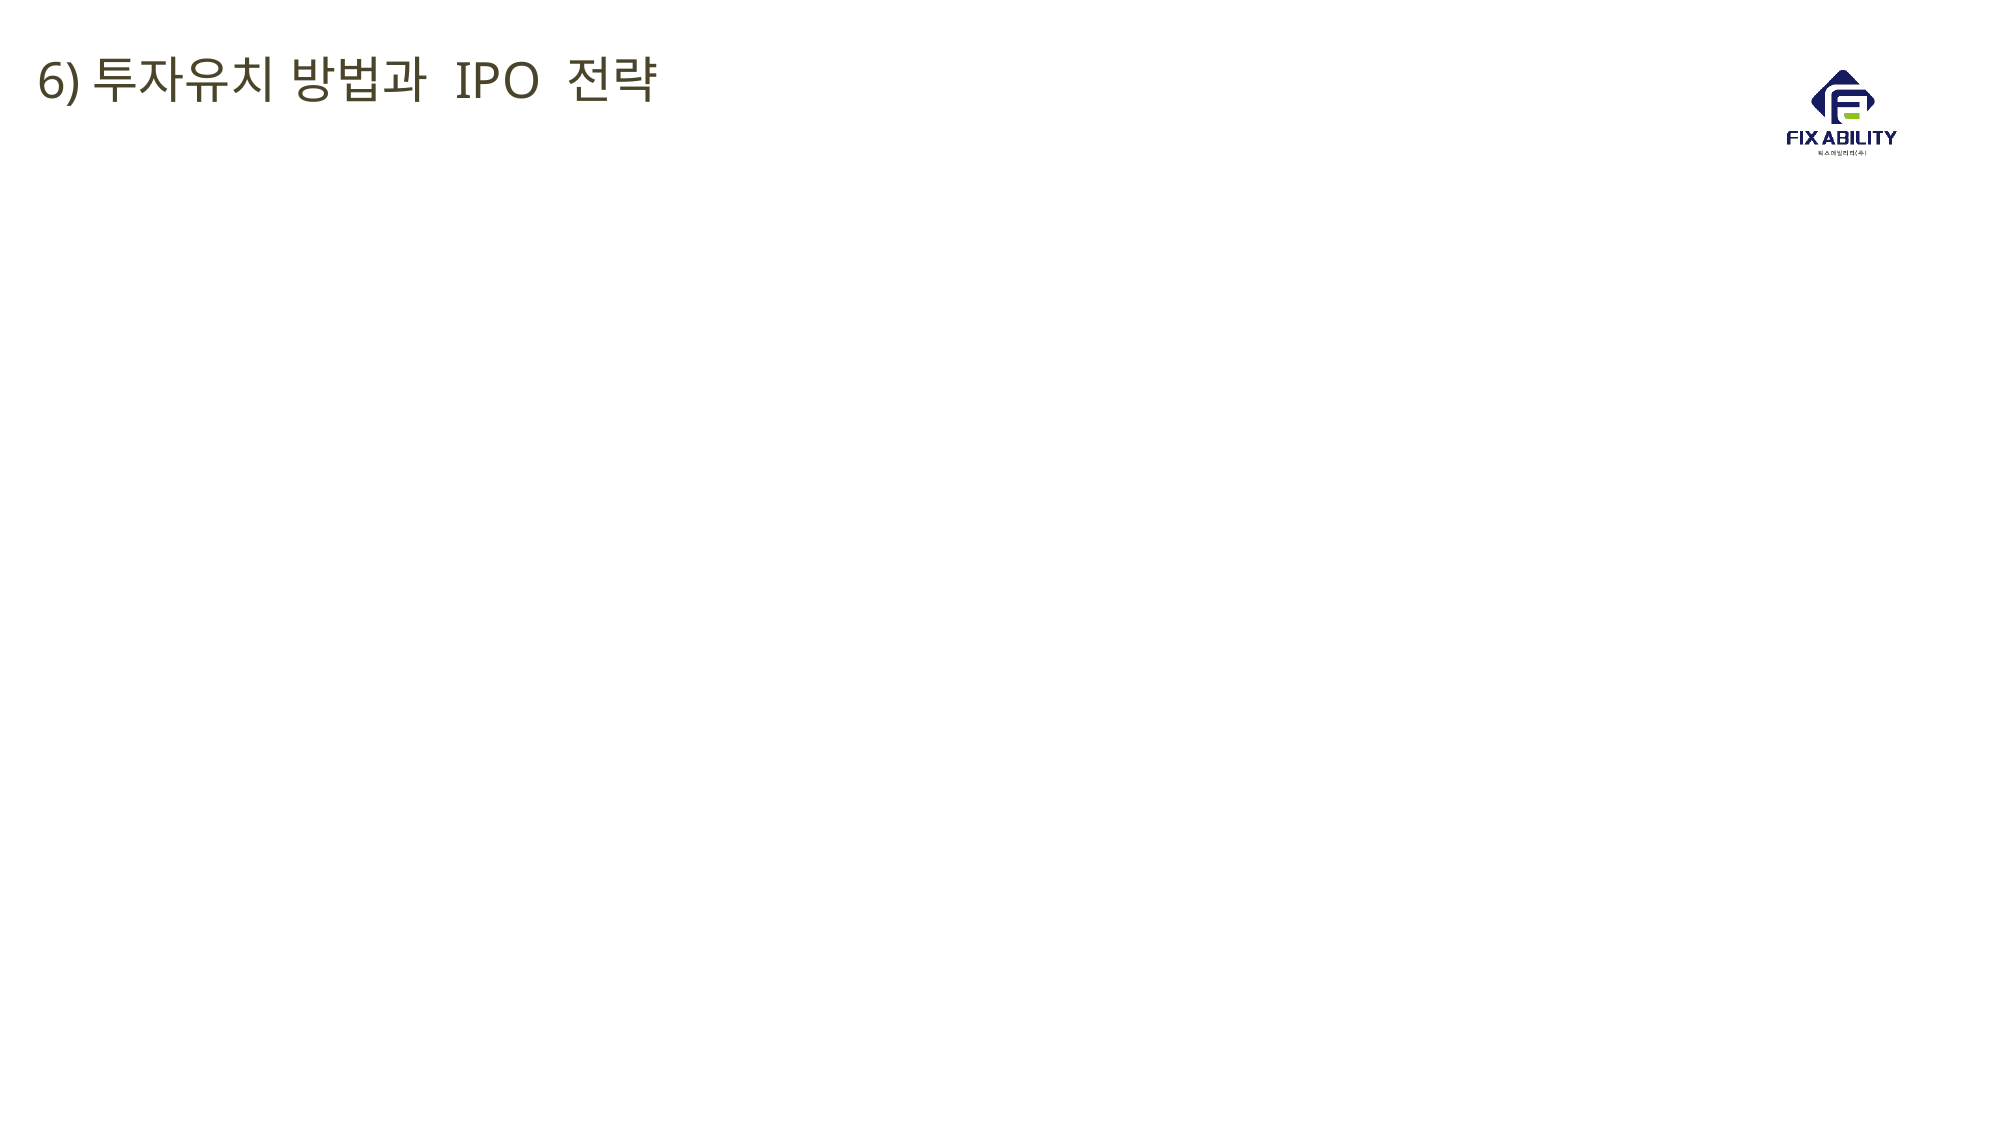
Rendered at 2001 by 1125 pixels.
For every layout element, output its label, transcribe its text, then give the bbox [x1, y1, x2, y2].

text_box 6)투자유치 방법과 IPO 전략 [37, 87, 659, 116]
picture [1787, 69, 1897, 156]
